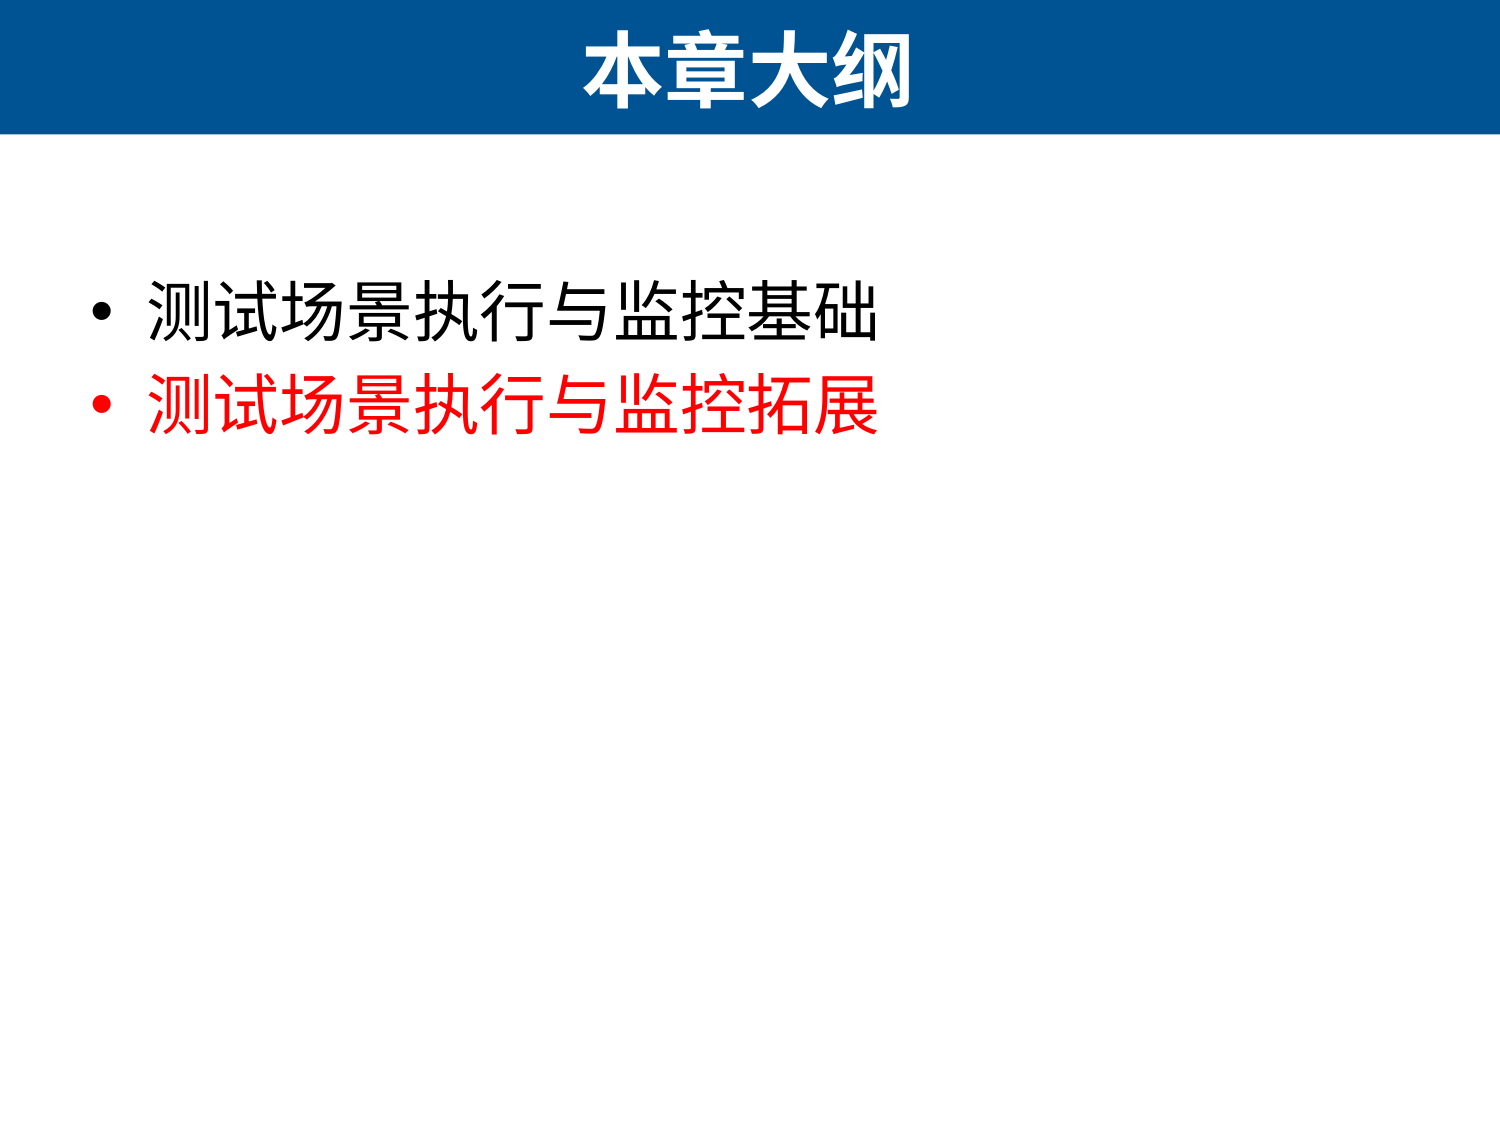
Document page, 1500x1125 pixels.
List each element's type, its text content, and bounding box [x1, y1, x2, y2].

list 测试场景执行与监控基础 测试场景执行与监控拓展 [75, 262, 1425, 1005]
title 本章大纲 [0, 0, 1500, 138]
